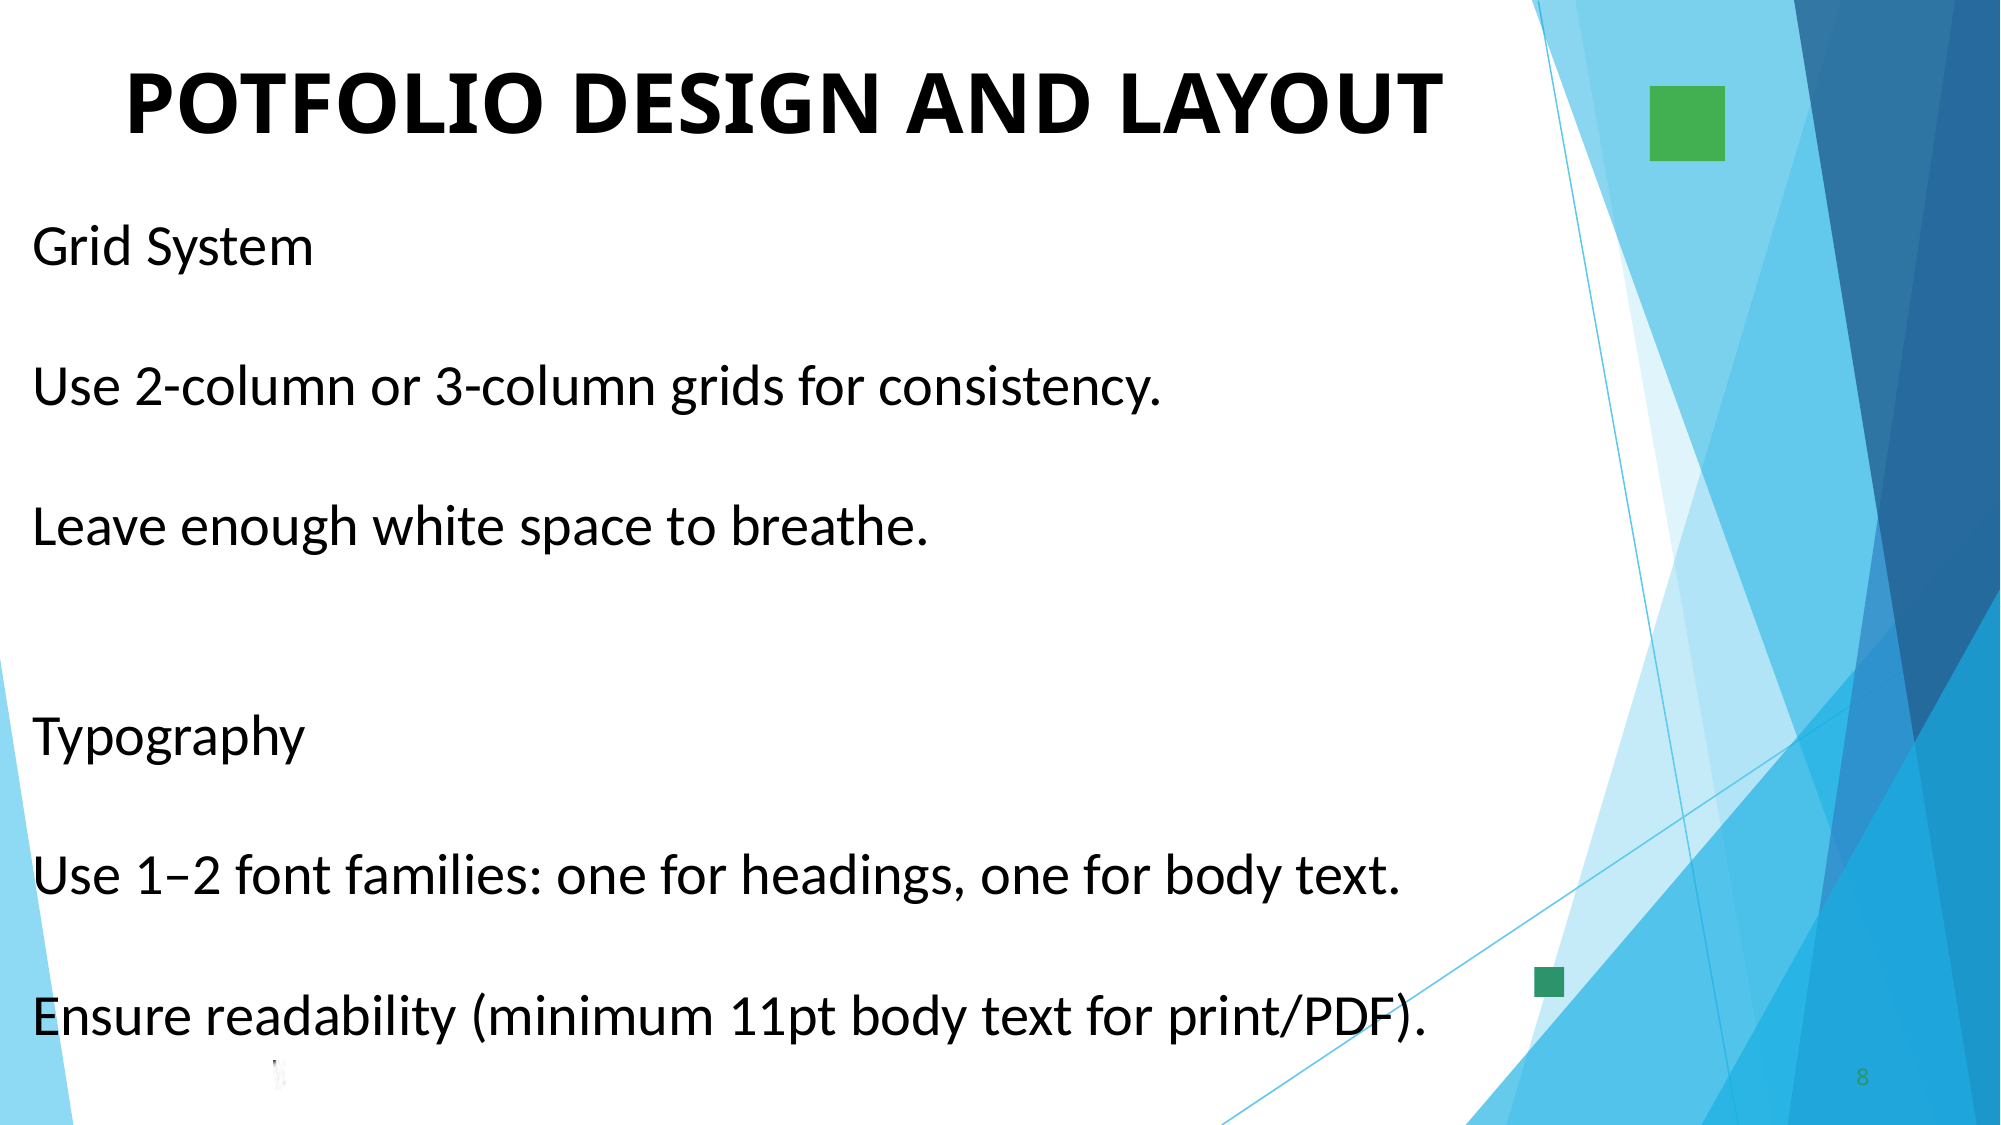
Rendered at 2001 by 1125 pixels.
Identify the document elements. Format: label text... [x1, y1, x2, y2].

text_box Grid System Use 2-column or 3-column grids for consistency. Leave enough white space to breathe. Typography Use 1–2 font families: one for headings, one for body text. Ensure readability (minimum 11pt body text for print/PDF). Use hierarchy: Titles > Subtitles > Body [17, 199, 2000, 1125]
text_box [1649, 86, 1725, 162]
text_box POTFOLIO DESIGN AND LAYOUT [121, 47, 1564, 150]
picture [273, 1060, 287, 1091]
